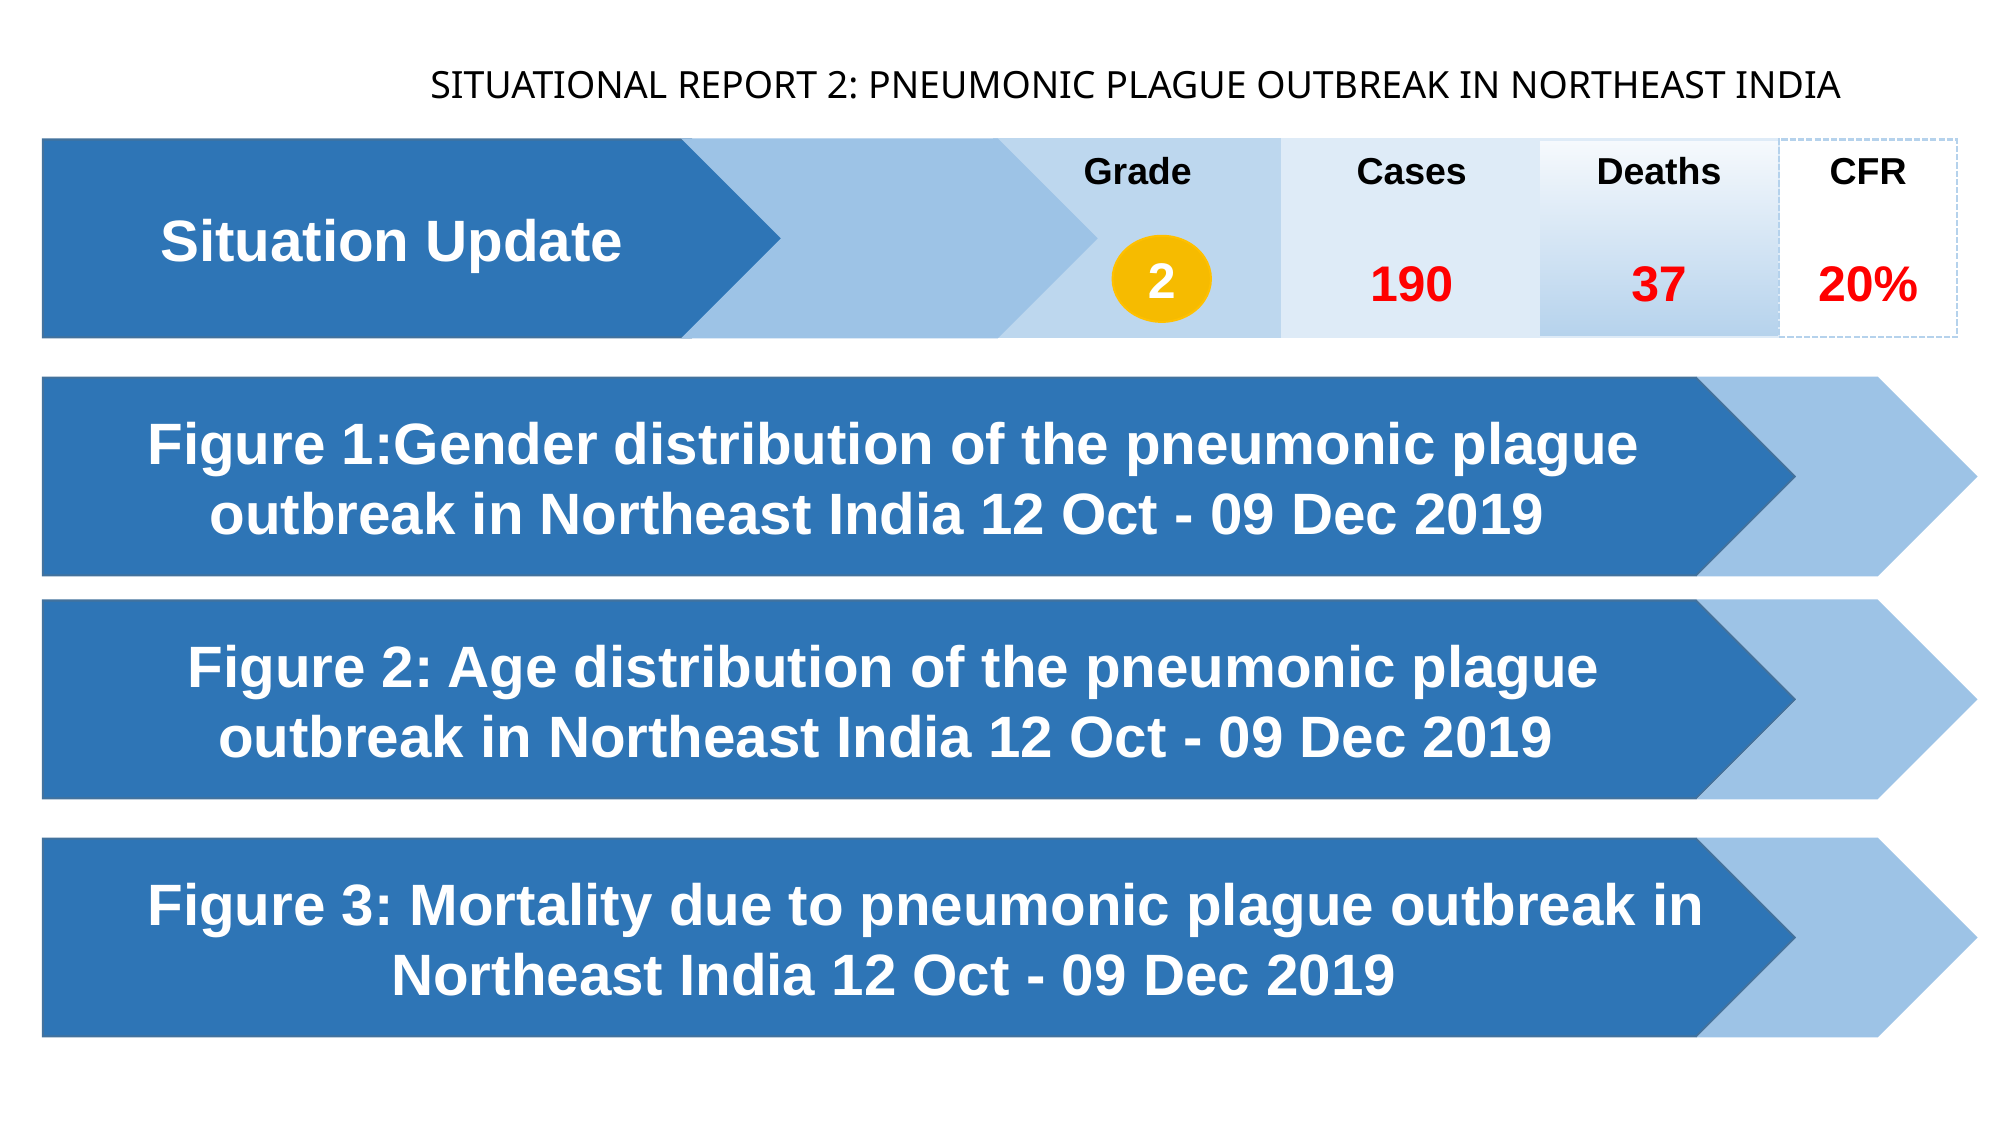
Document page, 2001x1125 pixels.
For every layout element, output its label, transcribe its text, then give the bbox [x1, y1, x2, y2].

text_box SITUATIONAL REPORT 2: PNEUMONIC PLAGUE OUTBREAK IN NORTHEAST INDIA [415, 53, 1857, 114]
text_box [42, 377, 1977, 576]
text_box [42, 838, 1977, 1037]
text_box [42, 600, 1977, 799]
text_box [42, 139, 1958, 338]
